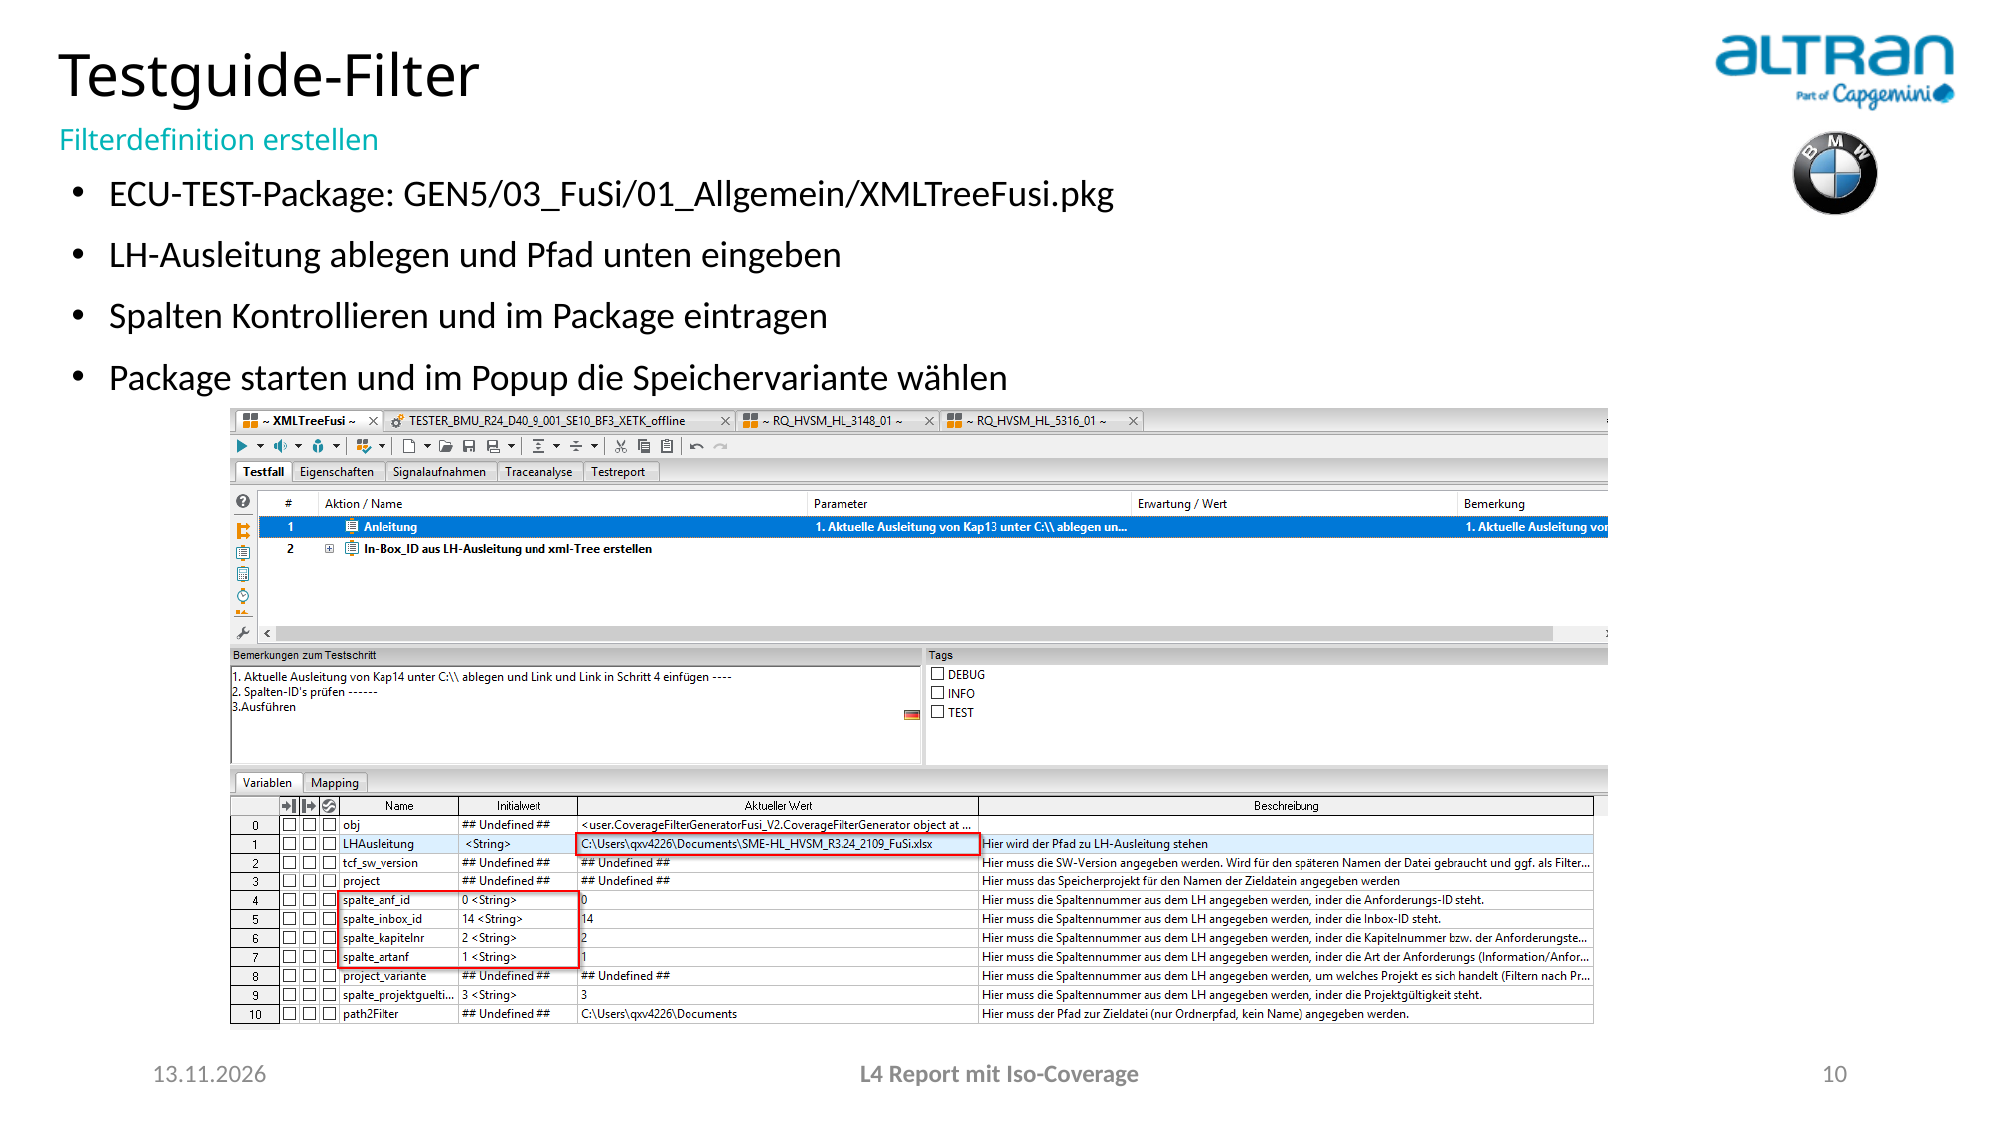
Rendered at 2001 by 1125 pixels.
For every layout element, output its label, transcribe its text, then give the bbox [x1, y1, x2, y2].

picture [230, 408, 1608, 1030]
title Testguide-Filter Filterdefinition erstellen [56, 11, 1903, 202]
picture [1710, 29, 1960, 117]
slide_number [137, 1042, 588, 1103]
text_box L4 Report mit Iso-Coverage [662, 1042, 1338, 1103]
slide_number 10 [1412, 1042, 1863, 1103]
picture [1790, 129, 1880, 218]
list ECU-TEST-Package: GEN5/03_FuSi/01_Allgemein/XMLTreeFusi.pkg LH-Ausleitung ablegen und Pfad unten eingeben Spalten Kontrollieren und im Package eintragen Package starten und im Popup die Speichervariante wählen [56, 166, 1782, 881]
